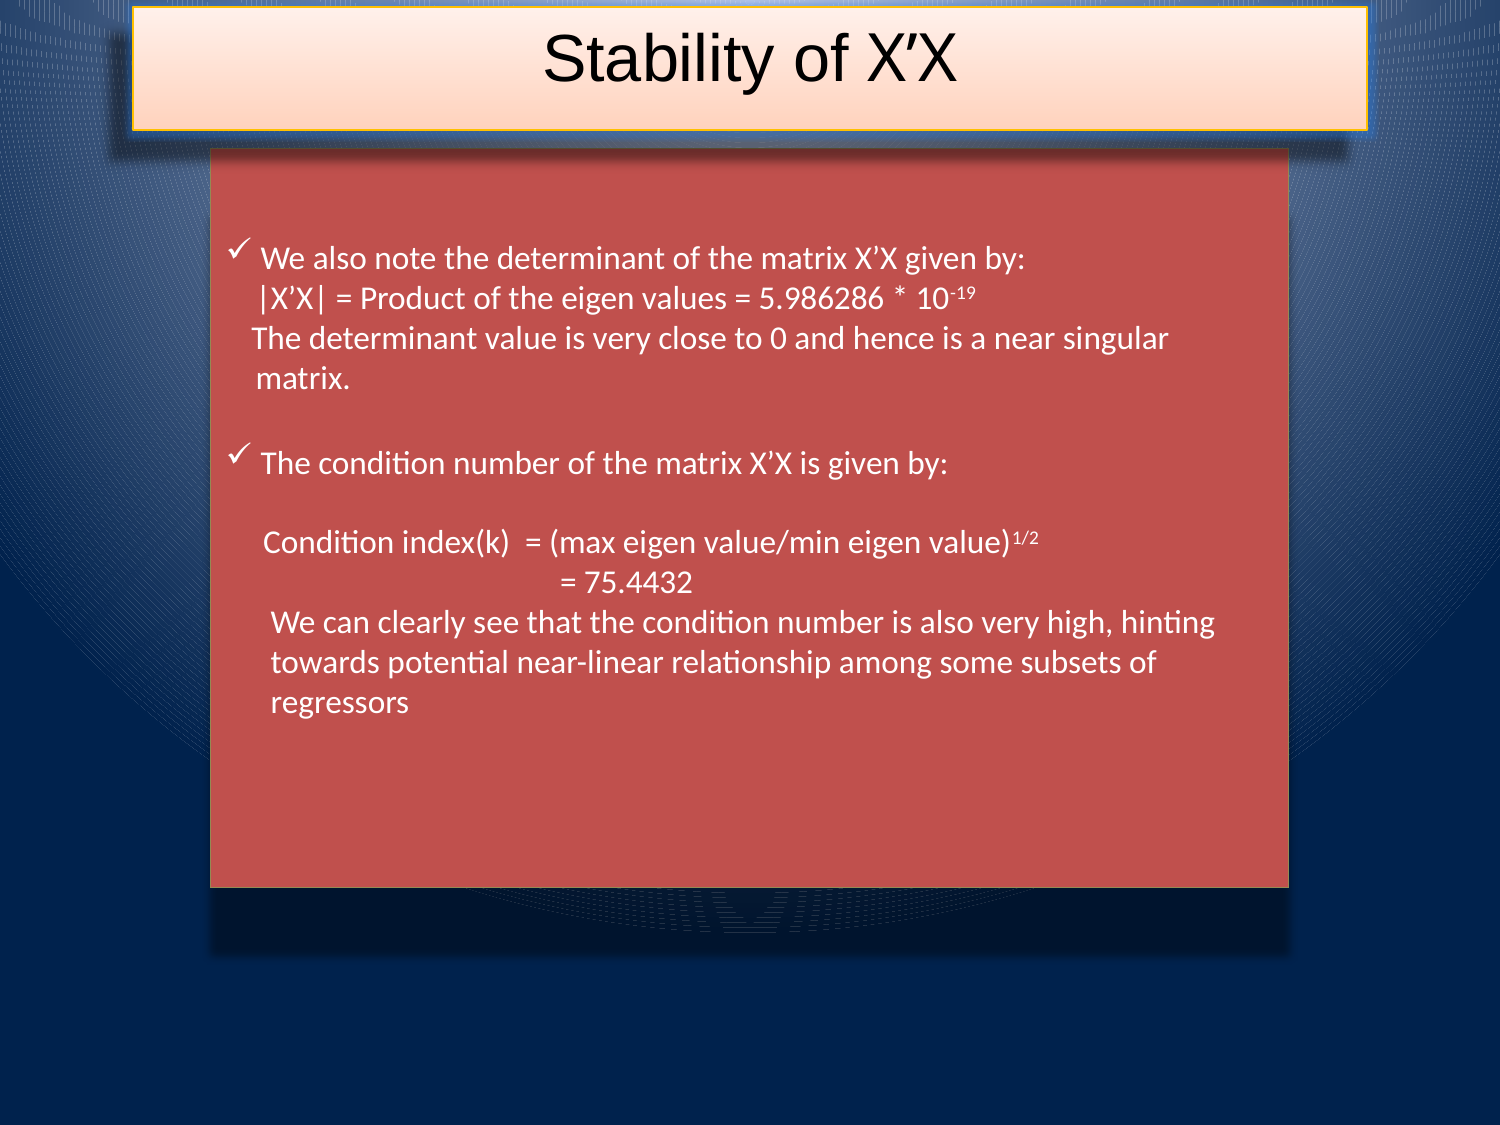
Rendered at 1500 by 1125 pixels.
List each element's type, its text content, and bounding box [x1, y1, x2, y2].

text_box Stability of X’X [132, 6, 1368, 131]
text_box We also note the determinant of the matrix X’X given by: |X’X| = Product of the eigen values = 5.986286 * 10-19 The determinant value is very close to 0 and hence is a near singular matrix. The condition number of the matrix X’X is given by: Condition index(k) = (max eigen value/min eigen value)1/2 = 75.4432 We can clearly see that the condition number is also very high, hinting towards potential near-linear relationship among some subsets of regressors [210, 170, 1289, 888]
